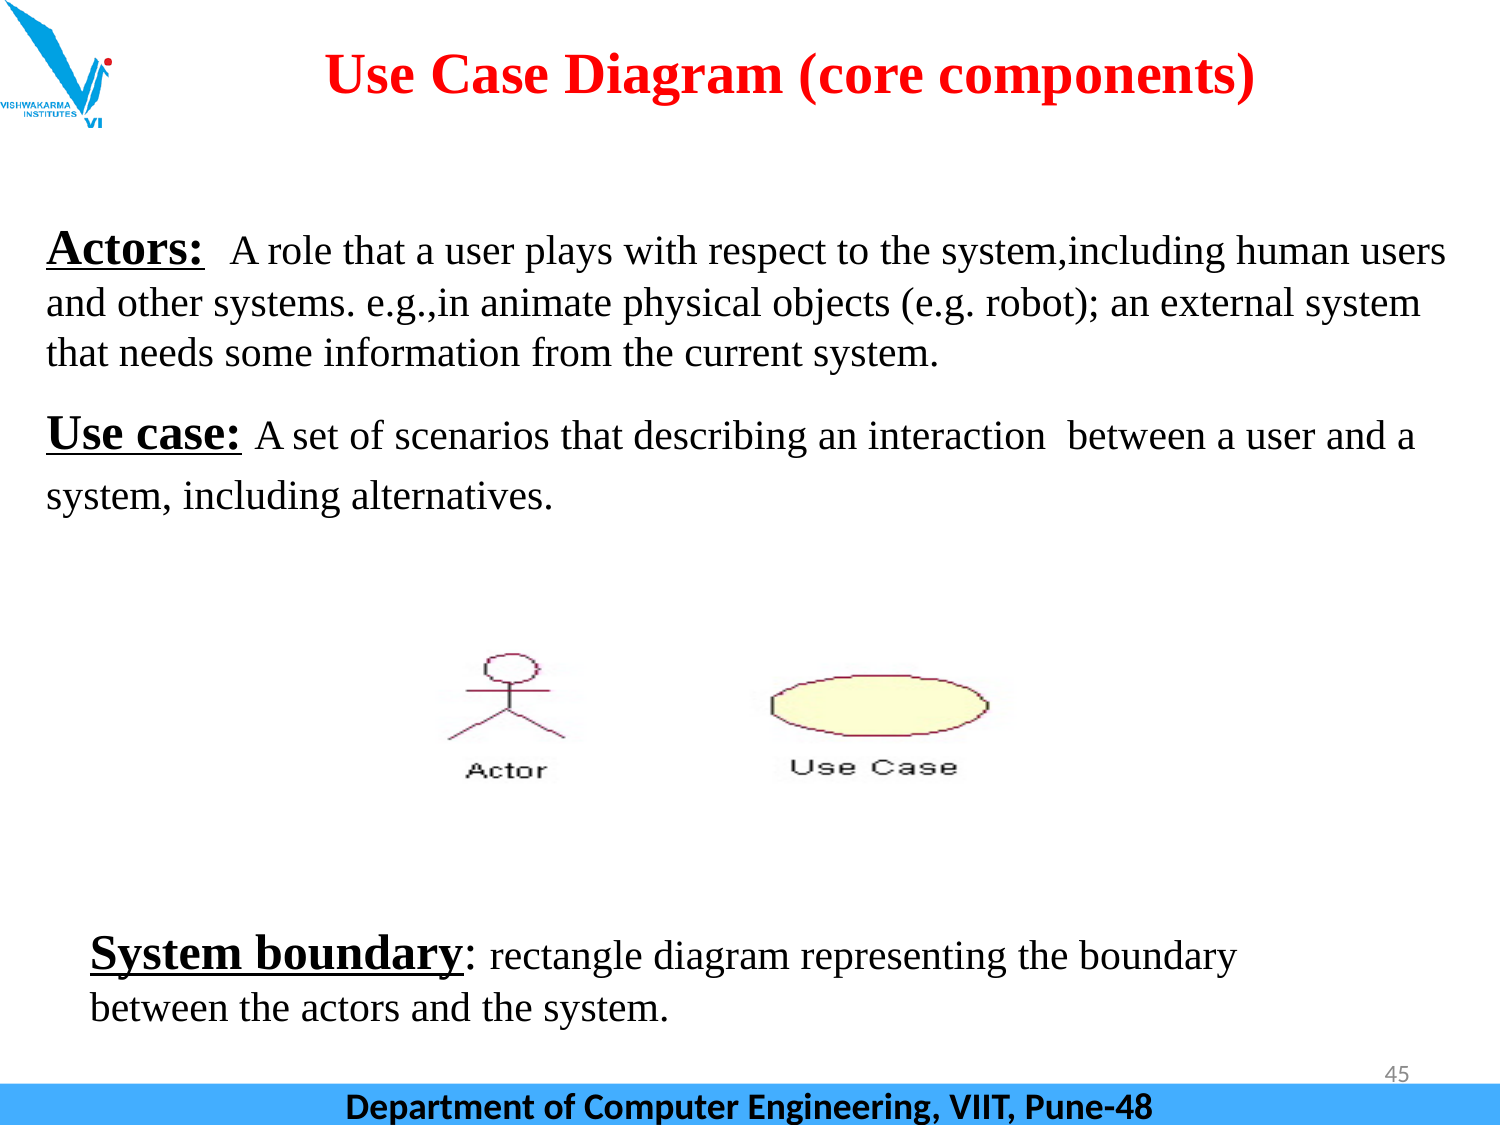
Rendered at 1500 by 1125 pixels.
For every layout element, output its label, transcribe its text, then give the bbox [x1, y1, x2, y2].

text_box Use Case Diagram (core components) Actors: A role that a user plays with respect to the system,including human users and other systems. e.g.,in animate physical objects (e.g. robot); an external system that needs some information from the current system. Use case: A set of scenarios that describing an interaction between a user and a system, including alternatives. [31, 27, 1475, 528]
slide_number 45 [1074, 1042, 1425, 1082]
text_box Department of Computer Engineering, VIIT, Pune-48 [0, 1082, 1500, 1125]
picture [0, 0, 119, 135]
text_box System boundary: rectangle diagram representing the boundary between the actors and the system. [75, 912, 1400, 1038]
picture [249, 637, 1251, 851]
